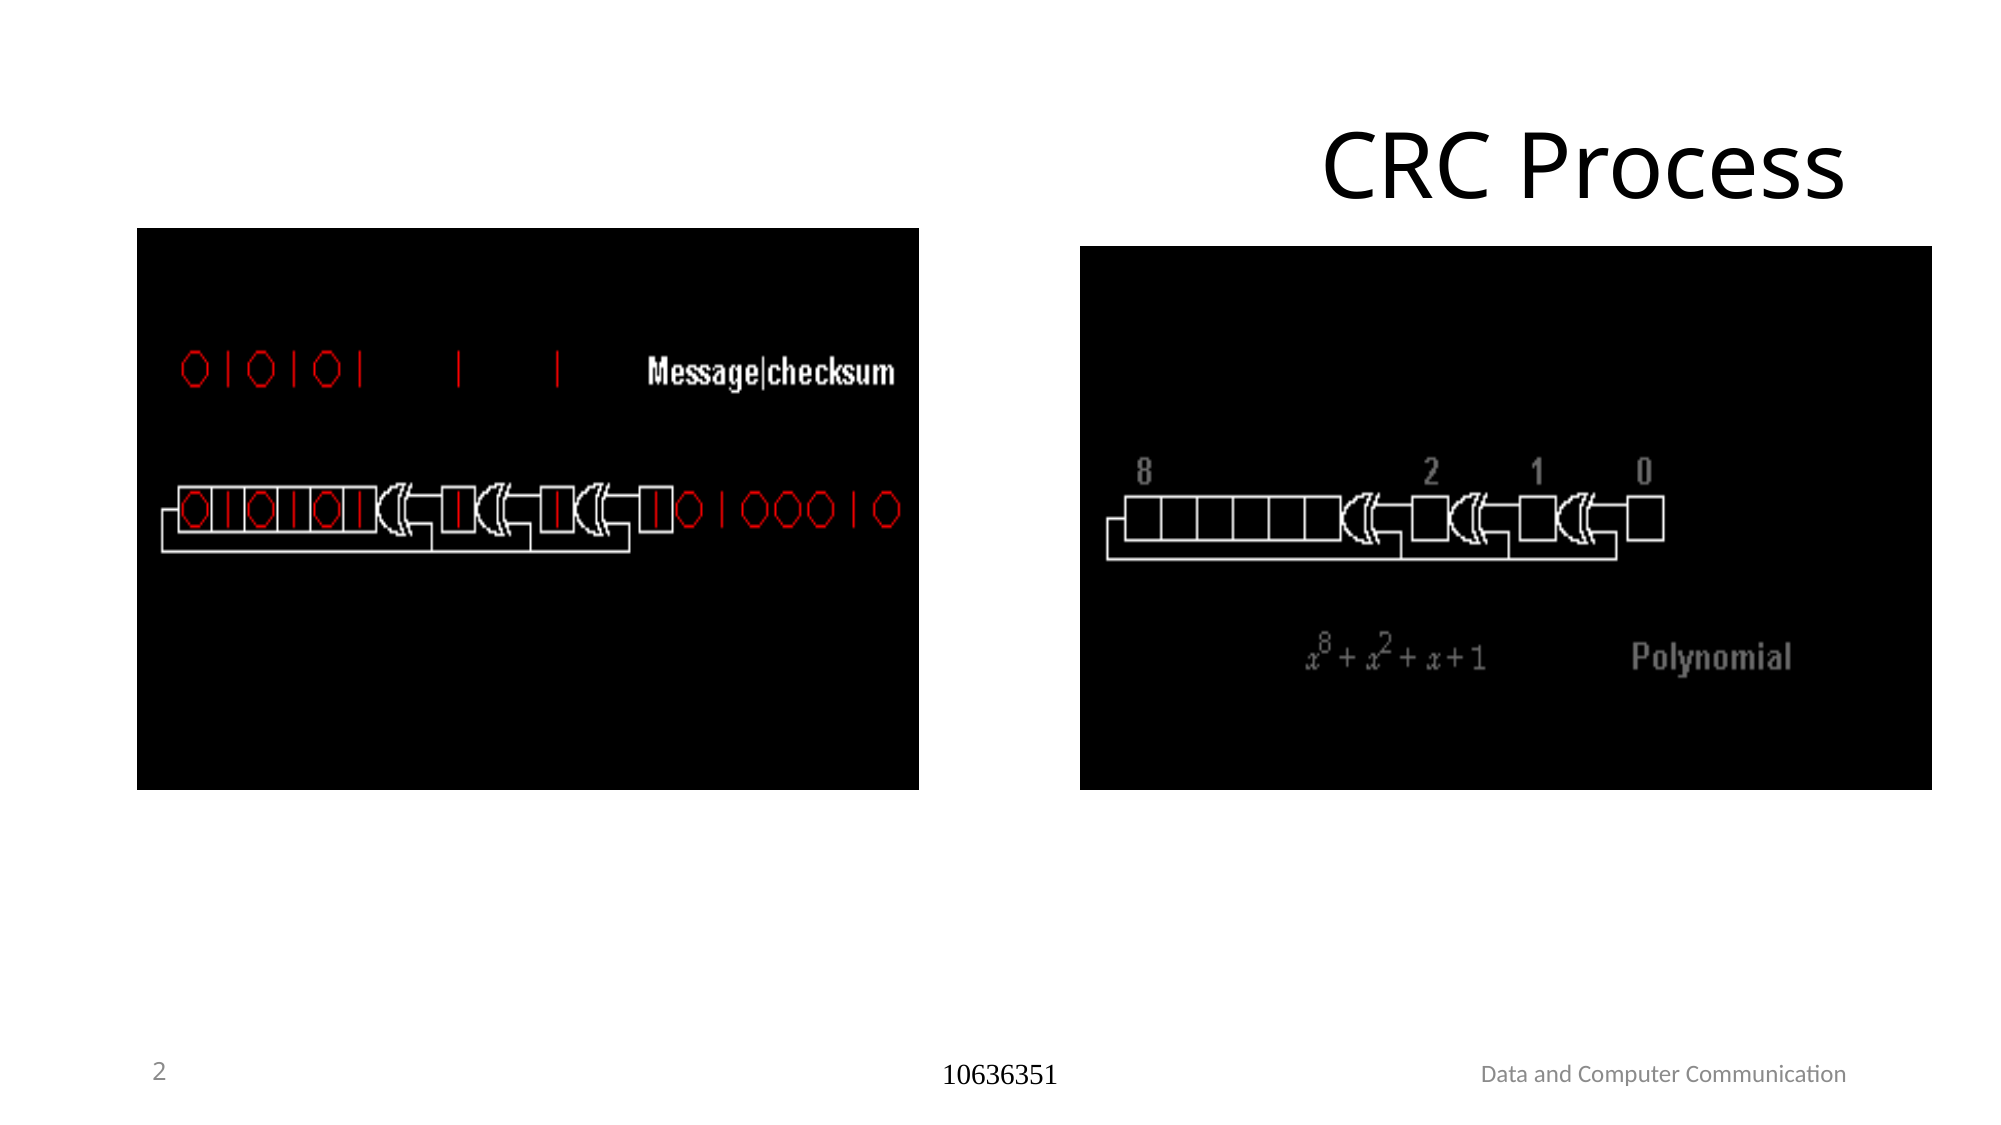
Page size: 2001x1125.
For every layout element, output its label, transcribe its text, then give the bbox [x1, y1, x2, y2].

slide_number Data and Computer Communication [1412, 1042, 1863, 1103]
title CRC Process [137, 59, 1863, 278]
picture [1080, 246, 1932, 790]
slide_number 2 [137, 1042, 588, 1103]
picture [137, 228, 919, 790]
footer 10636351 [662, 1042, 1338, 1103]
